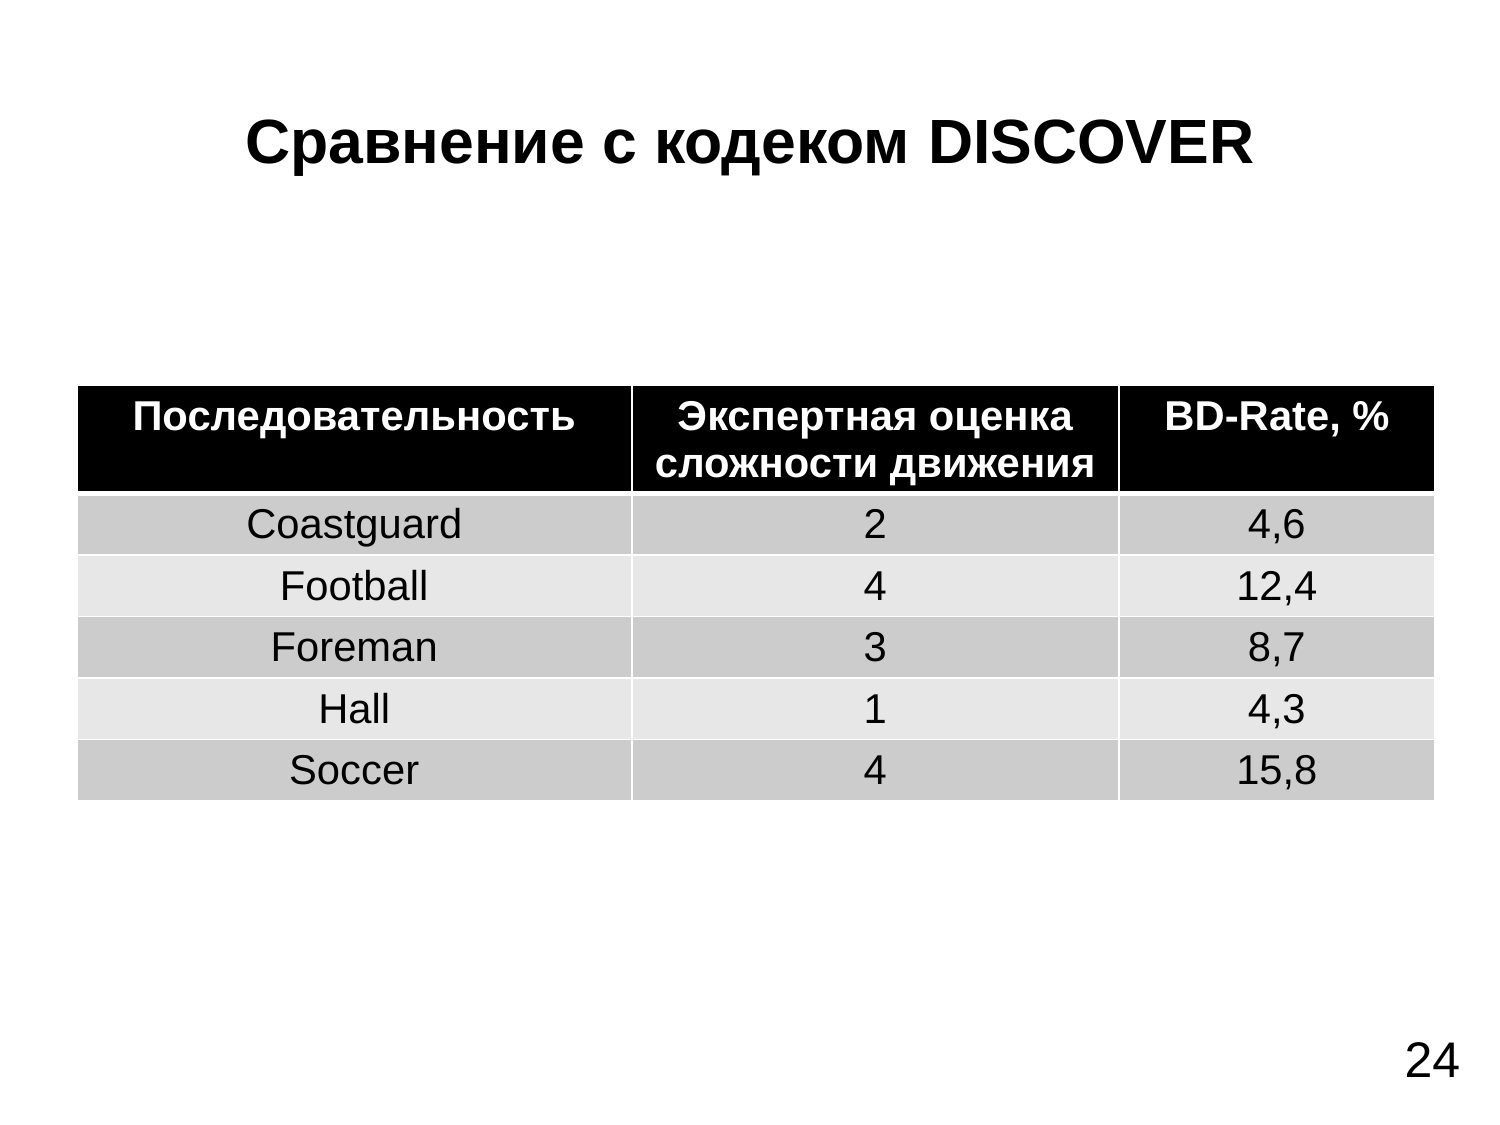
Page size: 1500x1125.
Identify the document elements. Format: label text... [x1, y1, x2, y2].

table_cell 4 [633, 740, 1118, 800]
table_cell 12,4 [1120, 556, 1434, 616]
table_cell Soccer [78, 740, 631, 800]
slide_number 24 [1124, 1019, 1476, 1098]
table_cell 4,3 [1120, 679, 1434, 739]
table_cell Football [78, 556, 631, 616]
table_cell Foreman [78, 617, 631, 677]
table_cell Coastguard [78, 496, 631, 554]
table_cell 3 [633, 617, 1118, 677]
table_cell 8,7 [1120, 617, 1434, 677]
table_cell 4 [633, 556, 1118, 616]
table_header Экспертная оценка сложности движения [633, 386, 1118, 491]
table_cell 1 [633, 679, 1118, 739]
title Сравнение с кодеком DISCOVER [75, 45, 1425, 233]
table_cell Hall [78, 679, 631, 739]
table_cell 15,8 [1120, 740, 1434, 800]
table_cell 2 [633, 496, 1118, 554]
table_cell 4,6 [1120, 496, 1434, 554]
table_header Последовательность [78, 386, 631, 491]
table_header BD-Rate, % [1120, 386, 1434, 491]
